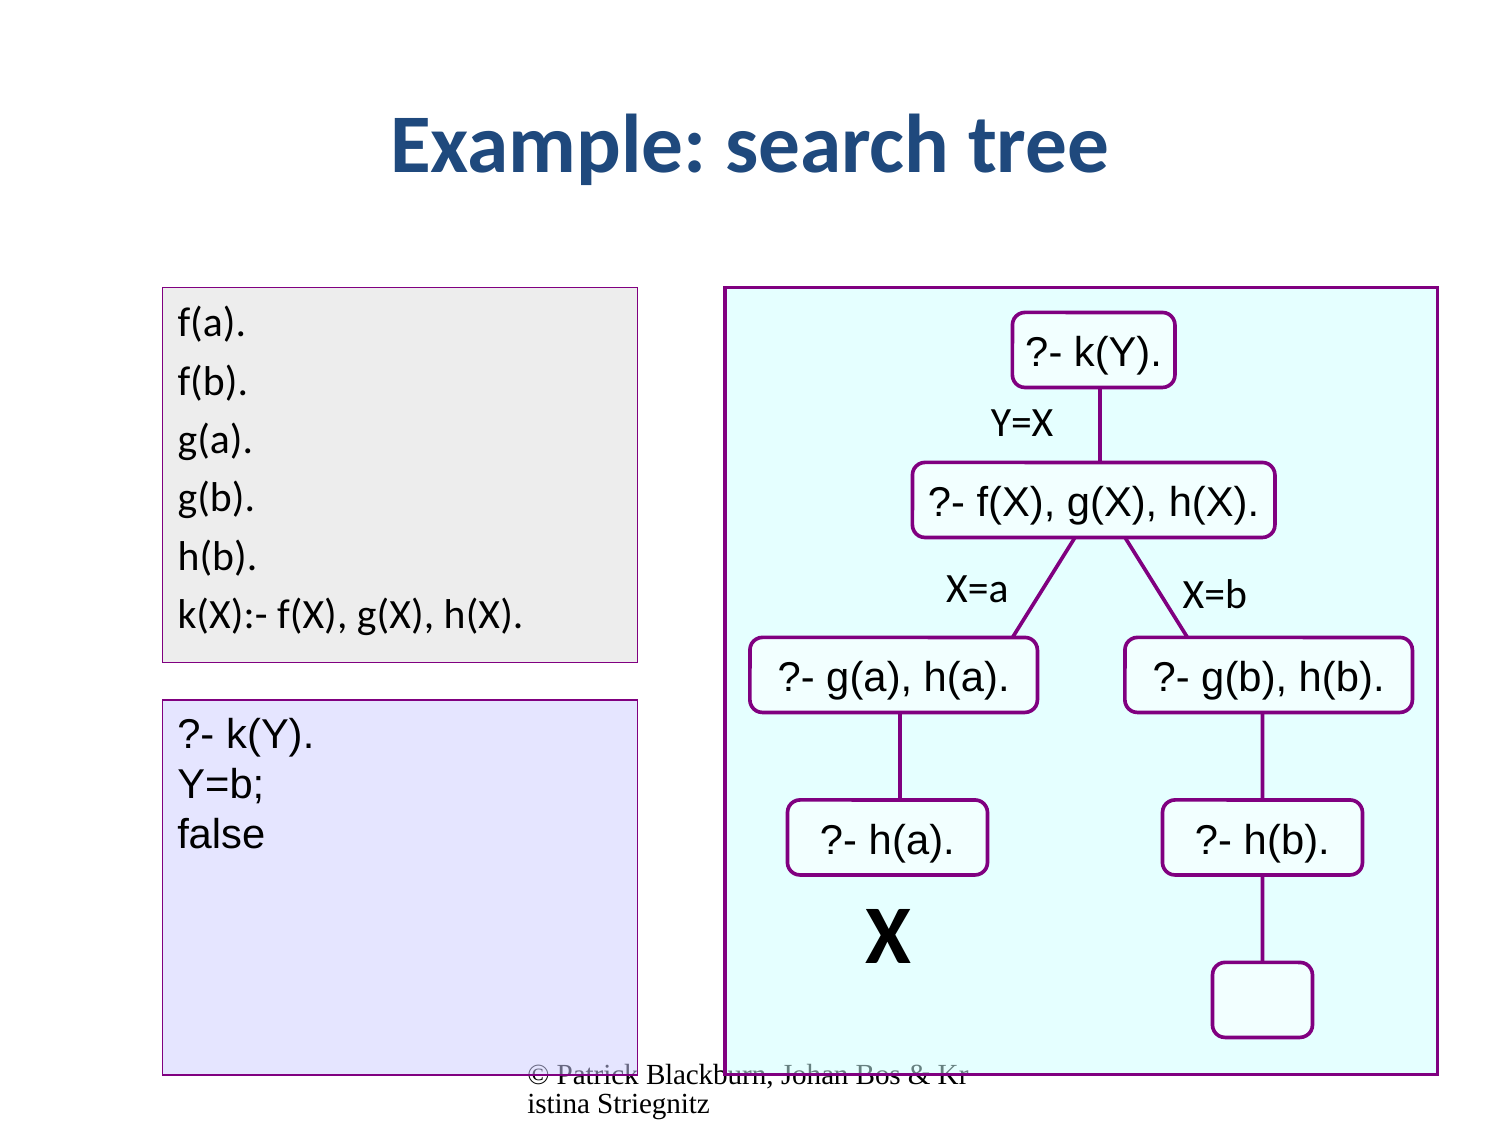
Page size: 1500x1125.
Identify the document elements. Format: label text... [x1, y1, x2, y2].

text_box ?- f(X), g(X), h(X). [912, 462, 1275, 538]
text_box ?- h(b). [1162, 799, 1363, 875]
title Example: search tree [75, 45, 1425, 233]
text_box ?- h(a). [787, 799, 988, 875]
text_box ?- k(Y). [1012, 312, 1175, 388]
footer © Patrick Blackburn, Johan Bos & Kristina Striegnitz [512, 1042, 988, 1103]
text_box X [850, 872, 926, 988]
text_box [725, 287, 1438, 1075]
text_box ?- g(a), h(a). [749, 637, 1038, 713]
text_box Y=X [976, 387, 1069, 453]
text_box ?- k(Y). Y=b; false [162, 699, 638, 1075]
text_box [1212, 962, 1313, 1038]
text_box X=b [1167, 559, 1263, 625]
text_box ?- g(b), h(b). [1124, 637, 1413, 713]
text_box X=a [931, 553, 1024, 618]
list f(a). f(b). g(a). g(b). h(b). k(X):- f(X), g(X), h(X). [162, 287, 638, 663]
